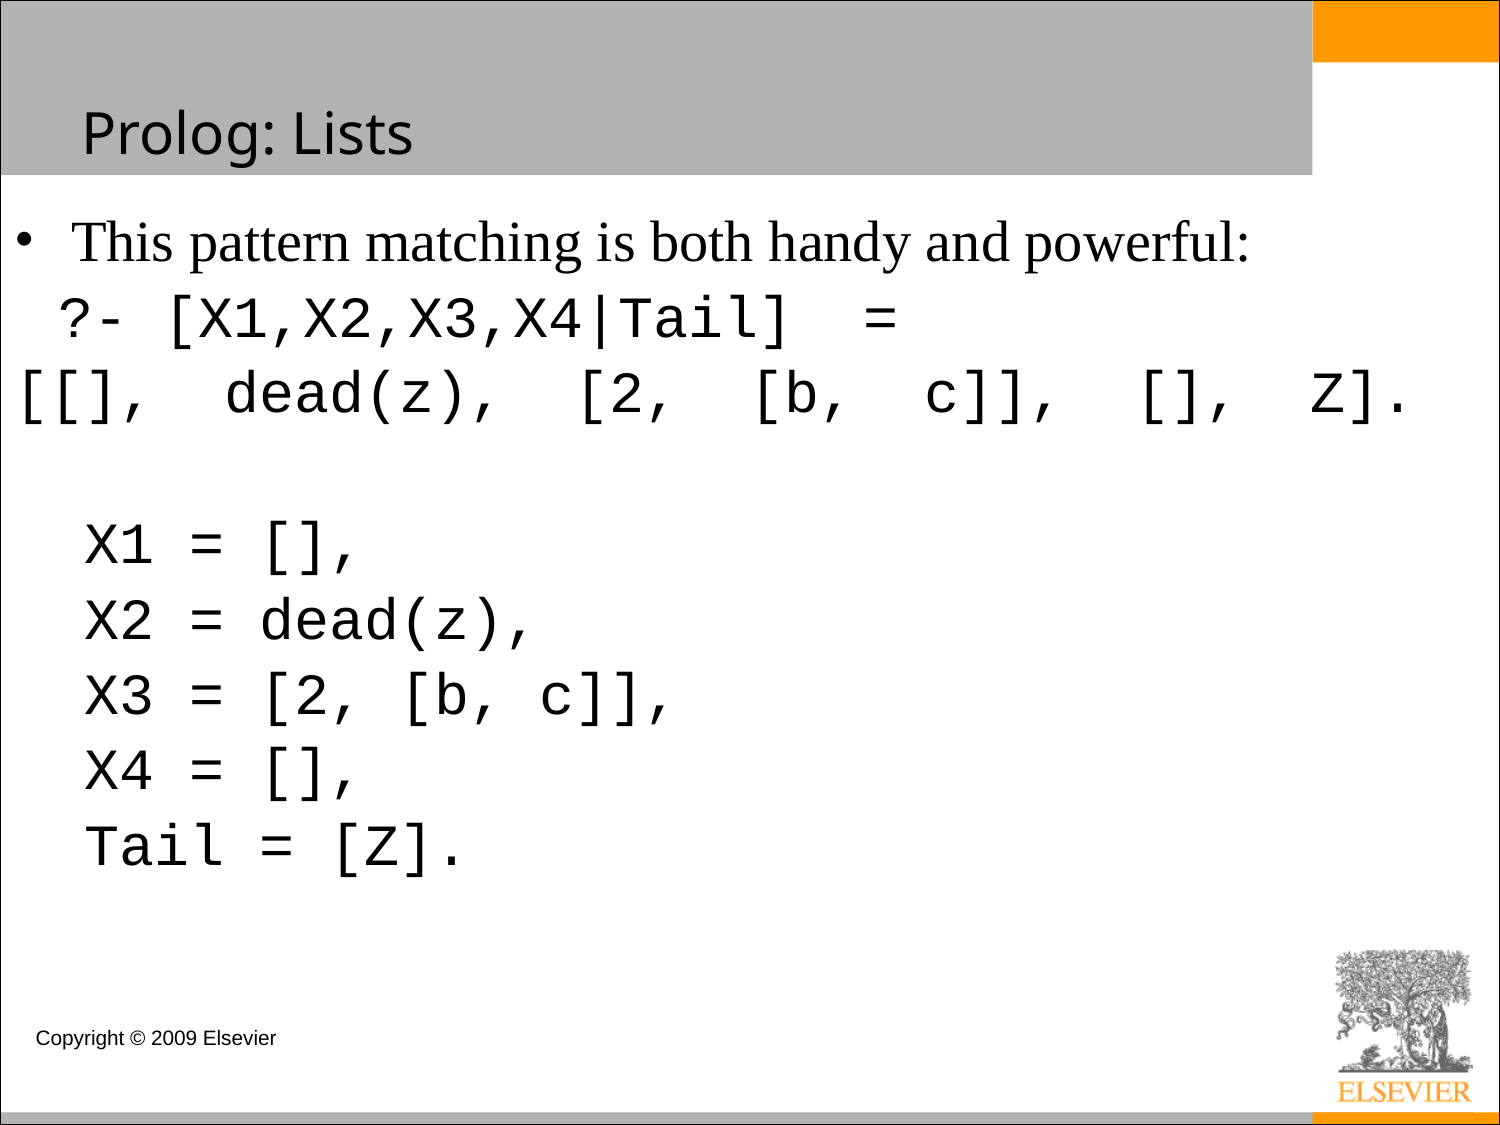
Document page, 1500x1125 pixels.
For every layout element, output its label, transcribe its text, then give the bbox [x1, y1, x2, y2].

picture [1334, 949, 1473, 1102]
list This pattern matching is both handy and powerful: ?- [X1,X2,X3,X4|Tail] = [[], dead(z), [2, [b, c]], [], Z]. X1 = [], X2 = dead(z), X3 = [2, [b, c]], X4 = [], Tail = [Z]. [0, 203, 1500, 1000]
text_box Copyright © 2009 Elsevier [29, 1024, 507, 1065]
text_box [0, 0, 1500, 203]
title Prolog: Lists [66, 37, 1463, 203]
text_box [0, 1000, 1500, 1125]
